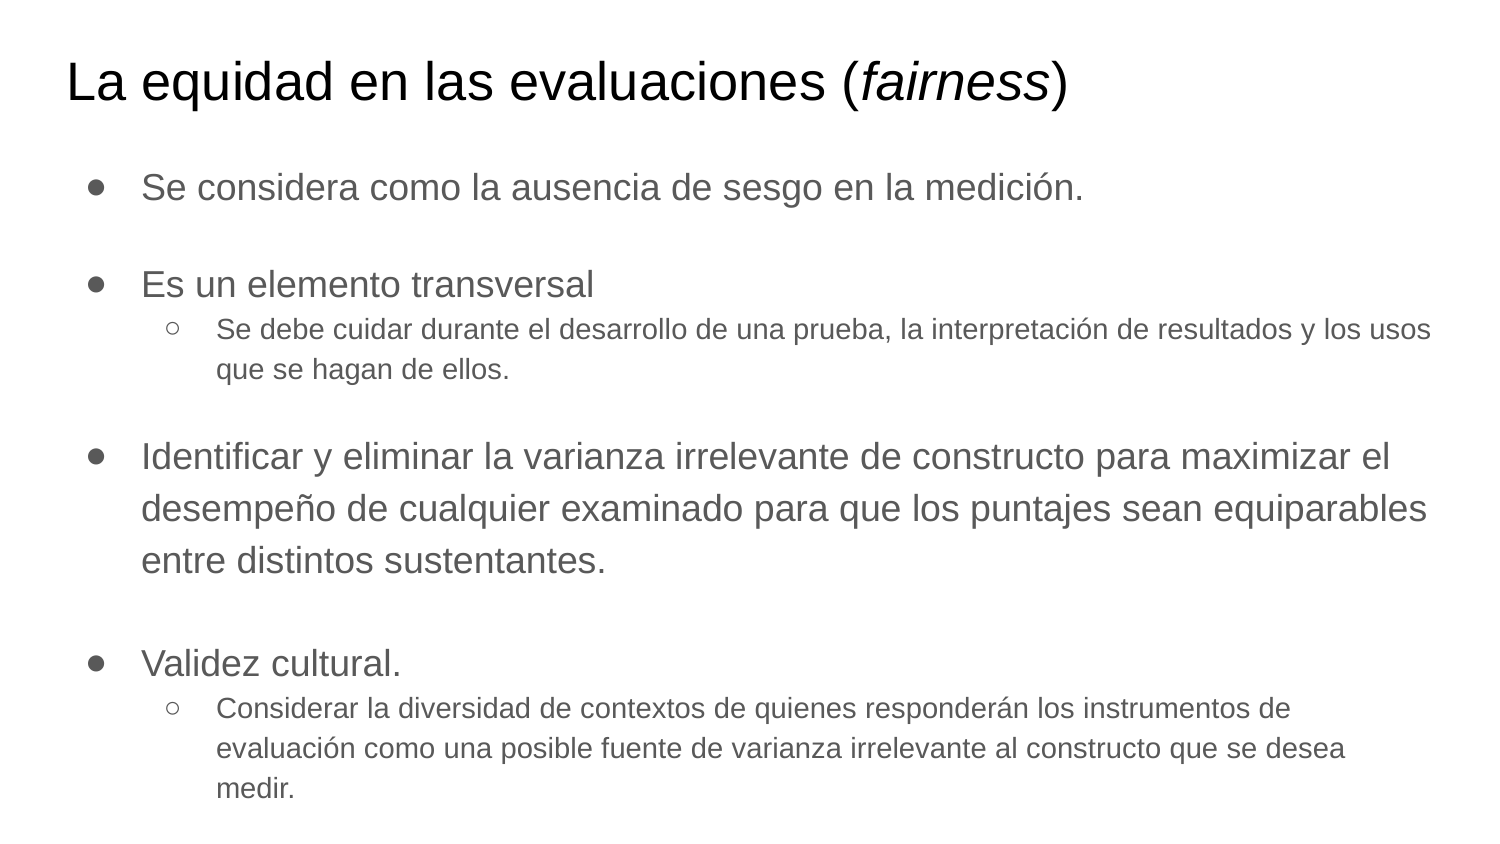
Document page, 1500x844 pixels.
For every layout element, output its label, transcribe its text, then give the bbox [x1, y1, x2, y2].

list Se considera como la ausencia de sesgo en la medición. Es un elemento transversal Se debe cuidar durante el desarrollo de una prueba, la interpretación de resultados y los usos que se hagan de ellos. Identificar y eliminar la varianza irrelevante de constructo para maximizar el desempeño de cualquier examinado para que los puntajes sean equiparables entre distintos sustentantes. Validez cultural. Considerar la diversidad de contextos de quienes responderán los instrumentos de evaluación como una posible fuente de varianza irrelevante al constructo que se desea medir. [51, 141, 1449, 703]
title La equidad en las evaluaciones (fairness) [51, 31, 1449, 126]
